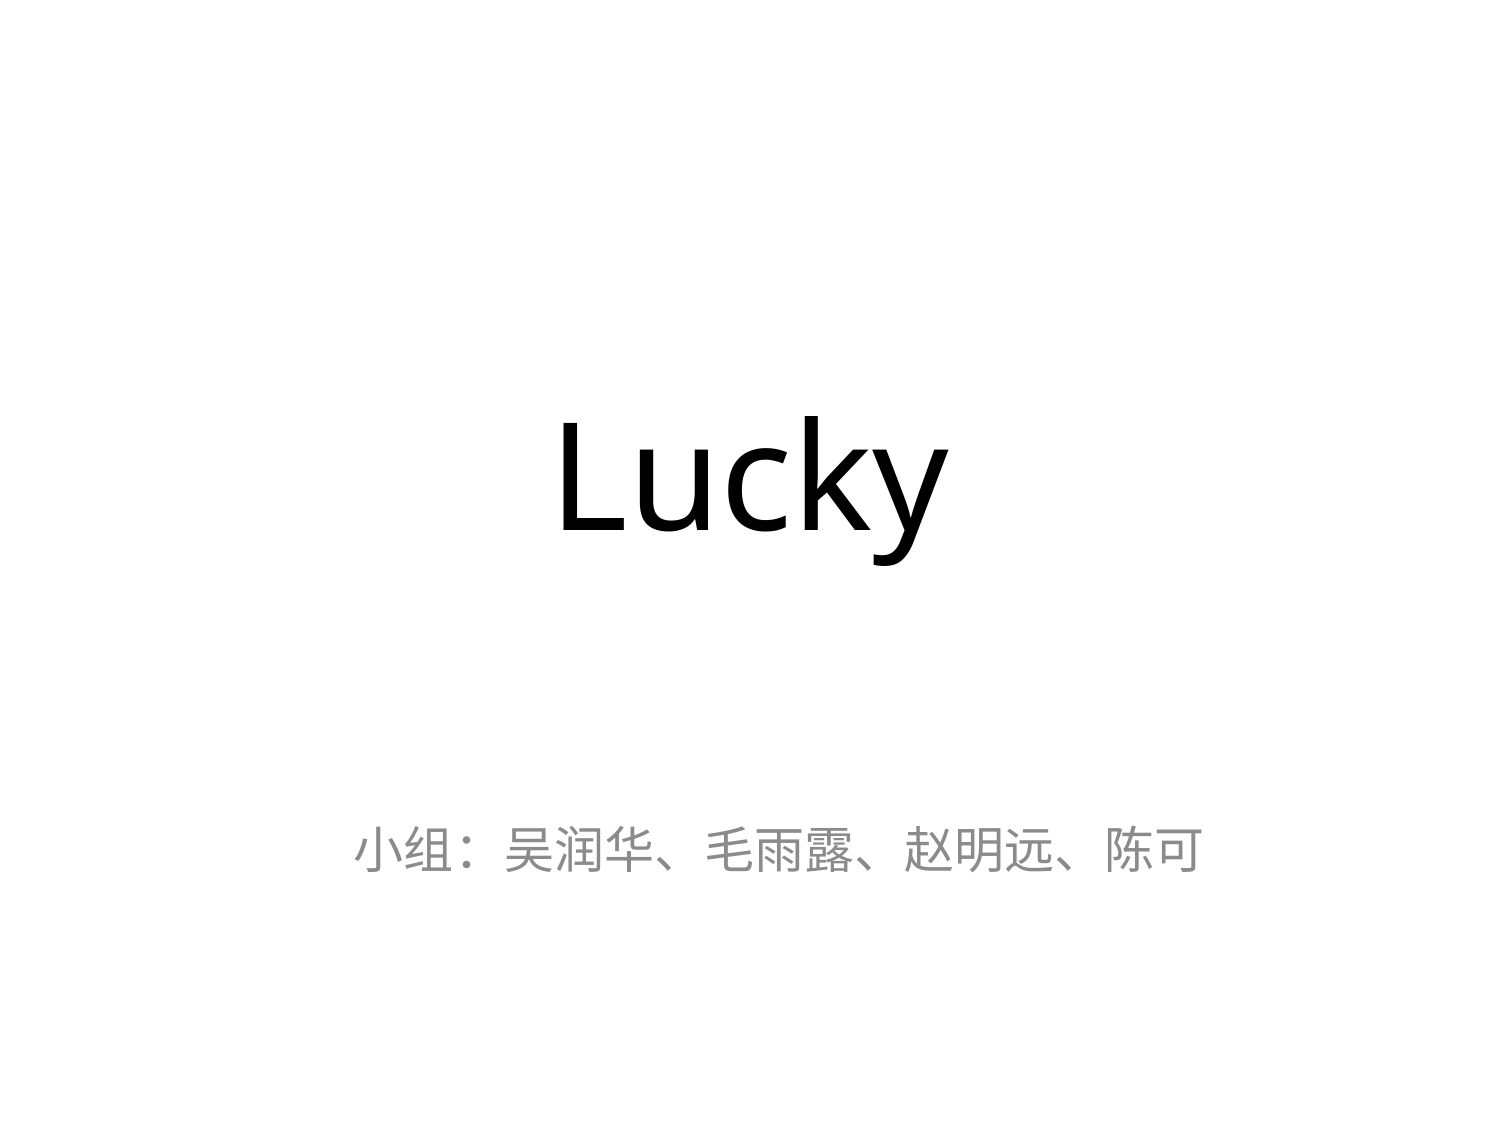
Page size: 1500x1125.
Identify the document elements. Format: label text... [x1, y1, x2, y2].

subtitle 小组：吴润华、毛雨露、赵明远、陈可 [253, 810, 1304, 937]
title Lucky [112, 349, 1388, 591]
